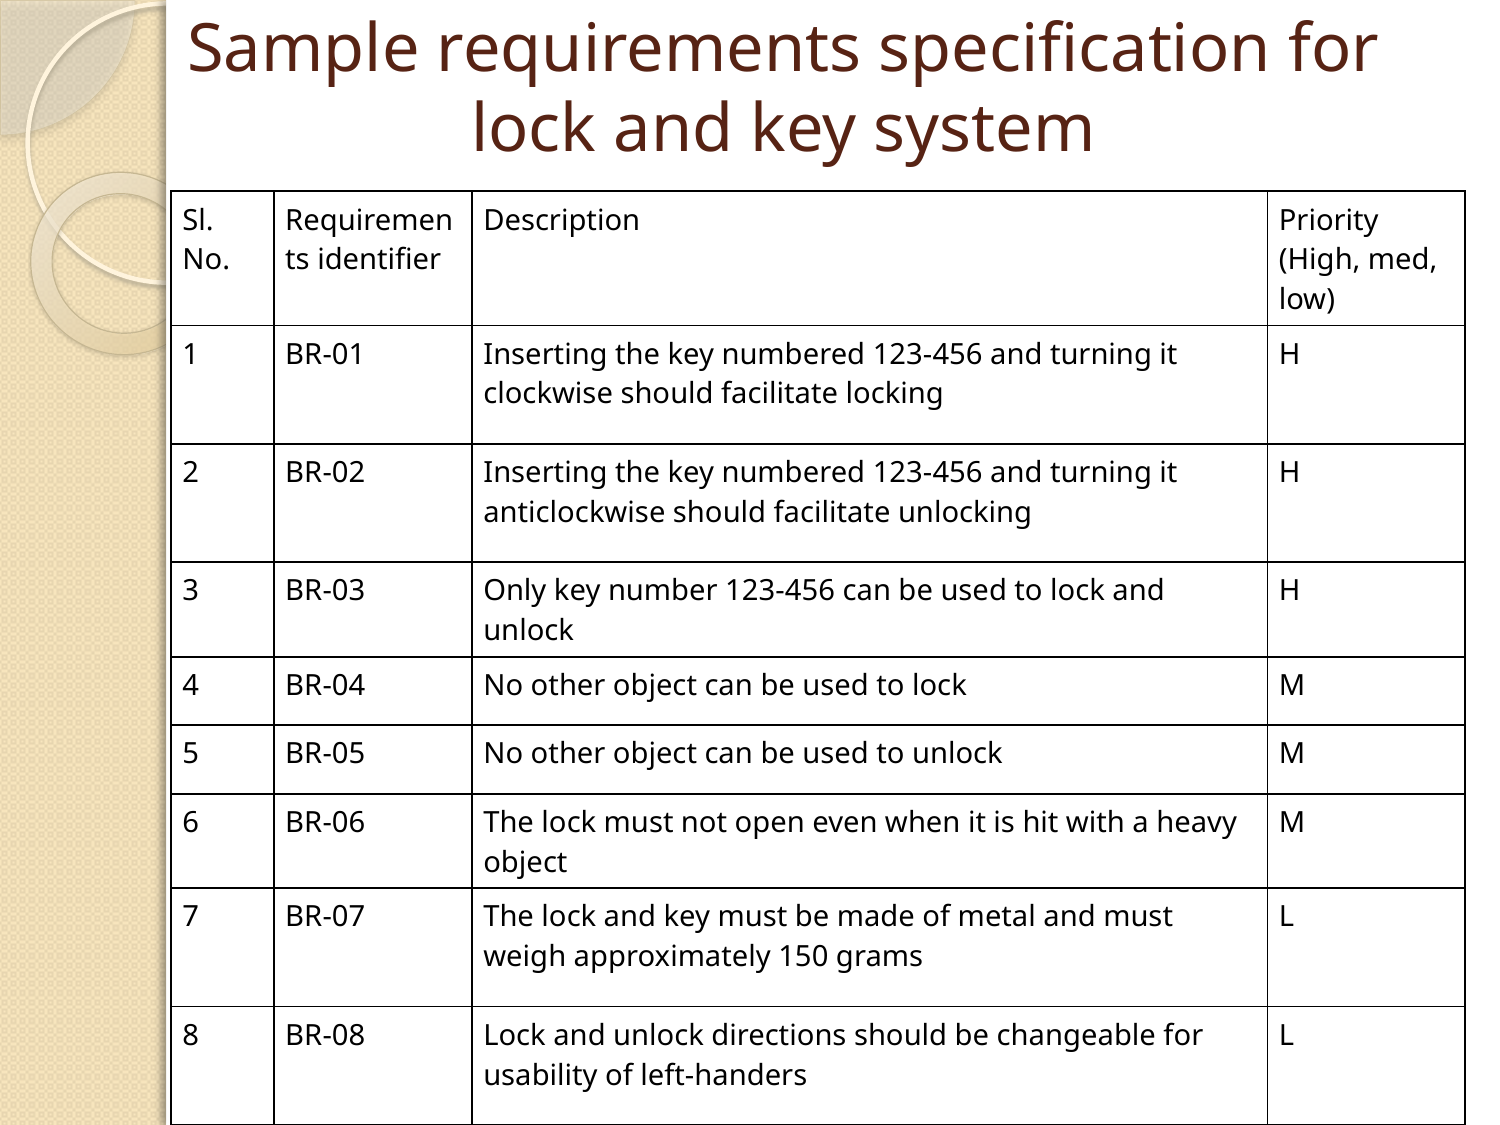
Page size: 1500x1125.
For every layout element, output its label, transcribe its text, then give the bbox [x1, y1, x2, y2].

table_cell 7 [172, 889, 273, 1006]
table_cell H [1268, 326, 1464, 443]
table_cell BR-02 [275, 445, 471, 561]
table_header Description [473, 192, 1267, 325]
table_cell BR-06 [275, 795, 471, 887]
table_cell Only key number 123-456 can be used to lock and unlock [473, 563, 1267, 656]
table_cell Inserting the key numbered 123-456 and turning it clockwise should facilitate locking [473, 326, 1267, 443]
table_header Sl. No. [172, 192, 273, 325]
table_cell 3 [172, 563, 273, 656]
table_cell 5 [172, 726, 273, 793]
table_cell BR-04 [275, 658, 471, 724]
table_cell M [1268, 795, 1464, 887]
table_cell 6 [172, 795, 273, 887]
table_cell L [1268, 889, 1464, 1006]
table_cell M [1268, 726, 1464, 793]
table_header Priority (High, med, low) [1268, 192, 1464, 325]
table_cell BR-03 [275, 563, 471, 656]
table_cell 2 [172, 445, 273, 561]
table_cell No other object can be used to lock [473, 658, 1267, 724]
table_cell The lock must not open even when it is hit with a heavy object [473, 795, 1267, 887]
table_cell Inserting the key numbered 123-456 and turning it anticlockwise should facilitate unlocking [473, 445, 1267, 561]
table_cell H [1268, 445, 1464, 561]
table_cell BR-01 [275, 326, 471, 443]
title Sample requirements specification for lock and key system [171, 0, 1397, 170]
table_cell 1 [172, 326, 273, 443]
table_cell 4 [172, 658, 273, 724]
table_cell H [1268, 563, 1464, 656]
table_header Requirements identifier [275, 192, 471, 325]
table_cell L [1268, 1007, 1464, 1124]
table_cell M [1268, 658, 1464, 724]
table_cell No other object can be used to unlock [473, 726, 1267, 793]
table_cell The lock and key must be made of metal and must weigh approximately 150 grams [473, 889, 1267, 1006]
table_cell 8 [172, 1007, 273, 1124]
table_cell BR-08 [275, 1007, 471, 1124]
table_cell BR-05 [275, 726, 471, 793]
table_cell BR-07 [275, 889, 471, 1006]
table_cell Lock and unlock directions should be changeable for usability of left-handers [473, 1007, 1267, 1124]
